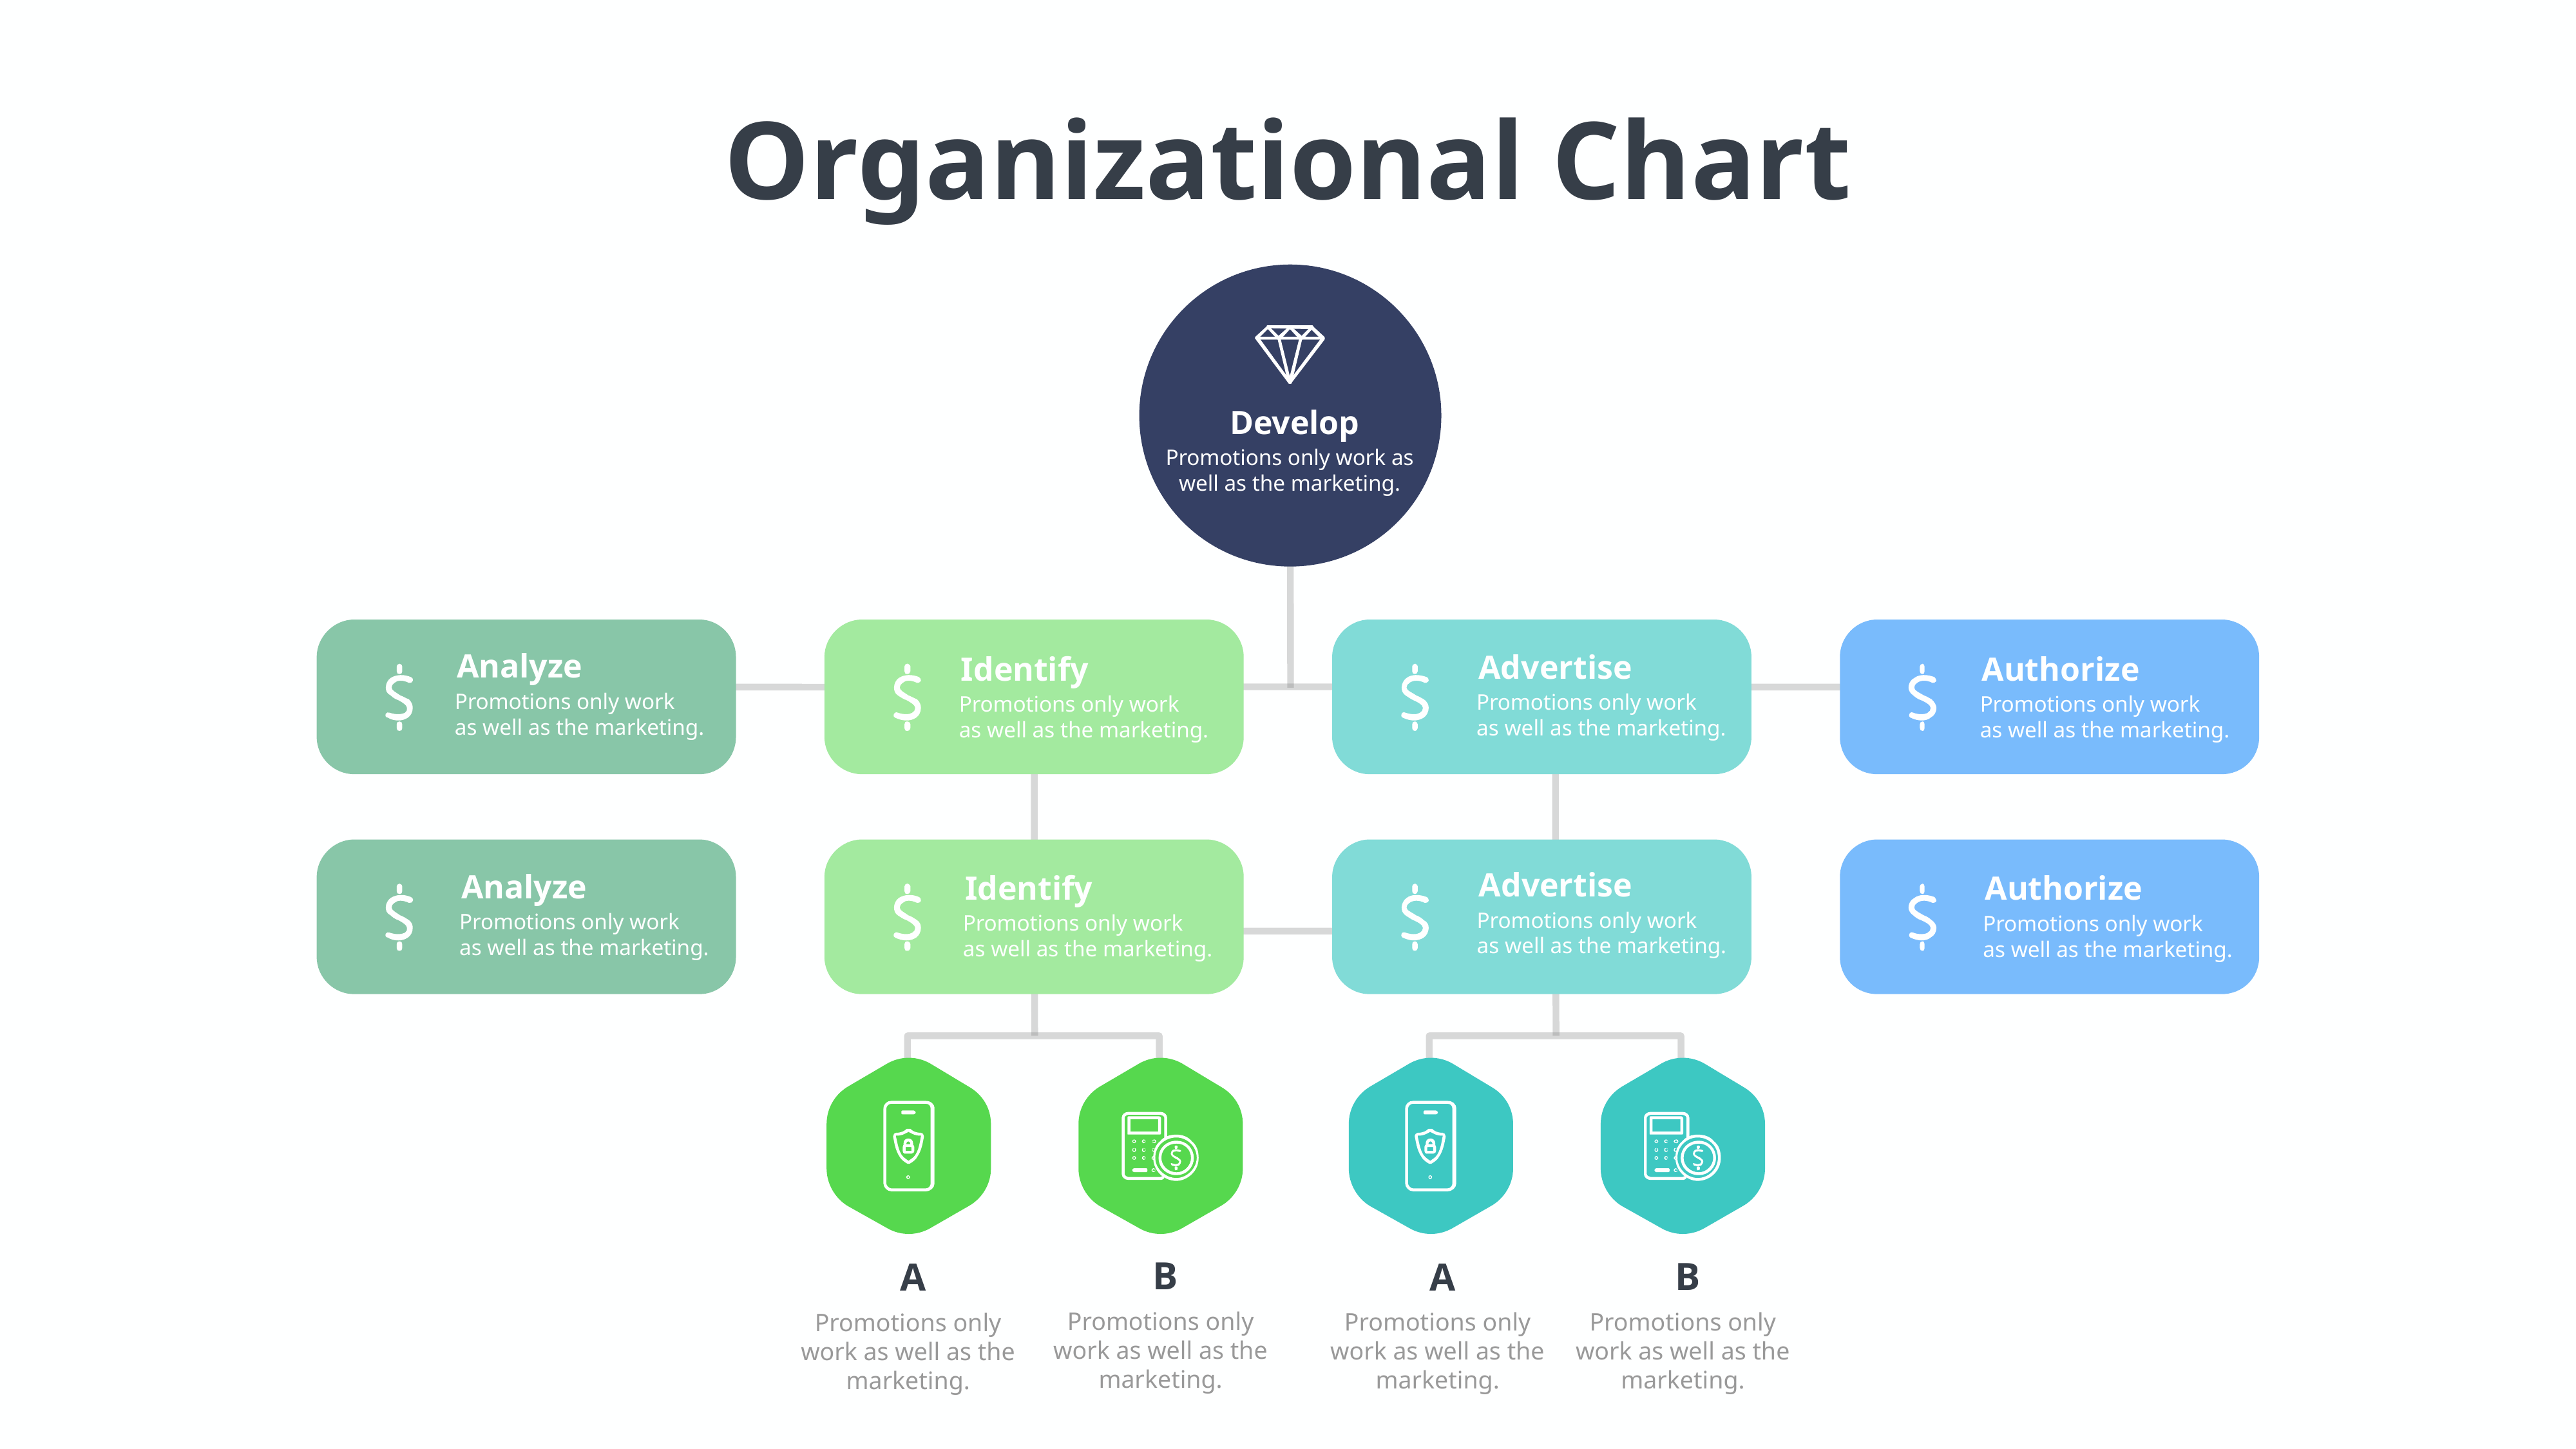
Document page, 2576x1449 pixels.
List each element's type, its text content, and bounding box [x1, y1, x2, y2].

text_box [1255, 327, 1288, 383]
text_box [1158, 1141, 1194, 1175]
text_box [1165, 501, 1415, 567]
text_box [904, 884, 911, 895]
text_box Promotions only work as well as the marketing. [1563, 1302, 1803, 1399]
text_box [904, 721, 911, 732]
text_box [824, 620, 1244, 775]
text_box [316, 620, 736, 775]
text_box [316, 839, 736, 994]
text_box [1412, 884, 1418, 895]
text_box [396, 663, 403, 674]
text_box [903, 1138, 913, 1148]
text_box [1415, 1128, 1446, 1164]
text_box [1268, 325, 1290, 329]
text_box [1693, 1149, 1704, 1167]
text_box [1127, 1116, 1161, 1135]
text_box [1467, 860, 1744, 964]
text_box [1174, 1166, 1178, 1171]
text_box [1174, 1145, 1178, 1150]
text_box [1141, 1148, 1146, 1152]
text_box [904, 663, 911, 674]
text_box [1600, 1057, 1766, 1235]
text_box [385, 675, 413, 721]
text_box [1312, 327, 1324, 336]
text_box [396, 884, 403, 895]
text_box A [1316, 1248, 1563, 1303]
text_box [1292, 340, 1324, 383]
text_box [1412, 721, 1418, 732]
text_box Promotions only work as well as the marketing. [788, 1302, 1028, 1399]
text_box B [1561, 1248, 1814, 1303]
text_box [1348, 1057, 1513, 1235]
text_box [1121, 1112, 1167, 1180]
text_box [1332, 620, 1751, 775]
text_box [906, 1175, 910, 1179]
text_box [1151, 397, 1429, 501]
text_box Organizational Chart [714, 87, 1862, 226]
text_box [883, 1101, 935, 1191]
text_box [1266, 325, 1314, 336]
text_box Promotions only work as well as the marketing. [1040, 1301, 1281, 1398]
text_box [1034, 687, 1556, 931]
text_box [1973, 863, 2251, 967]
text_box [1970, 643, 2247, 748]
text_box [1429, 1036, 1681, 1084]
text_box [1840, 620, 2260, 775]
text_box [1132, 1168, 1148, 1173]
text_box [1412, 663, 1418, 674]
text_box [1141, 1156, 1146, 1160]
text_box [1291, 325, 1312, 329]
text_box [1401, 675, 1429, 721]
text_box [1255, 336, 1325, 340]
text_box [1920, 941, 1925, 951]
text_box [445, 641, 723, 745]
text_box [1920, 663, 1925, 674]
text_box [1674, 1139, 1679, 1144]
text_box [1654, 1148, 1659, 1152]
text_box [1332, 839, 1751, 994]
text_box [904, 941, 911, 951]
text_box [385, 895, 414, 941]
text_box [1467, 642, 1744, 746]
text_box [1153, 1134, 1199, 1181]
text_box [396, 721, 403, 732]
text_box [1908, 895, 1937, 941]
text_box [450, 862, 727, 966]
text_box [1644, 1112, 1690, 1180]
text_box [1424, 1144, 1436, 1154]
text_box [949, 644, 1226, 748]
text_box [902, 1145, 915, 1154]
text_box A [787, 1248, 1039, 1303]
text_box [824, 839, 1244, 994]
text_box [1920, 721, 1925, 732]
text_box [893, 1128, 924, 1164]
text_box [1405, 1101, 1456, 1191]
text_box [901, 1110, 916, 1115]
text_box [1920, 884, 1925, 895]
text_box [907, 1036, 1159, 1084]
text_box [1401, 895, 1429, 941]
text_box [1277, 340, 1302, 384]
text_box [1840, 839, 2260, 994]
text_box [396, 941, 403, 951]
text_box [1139, 264, 1442, 477]
text_box [826, 1057, 991, 1235]
text_box [1423, 1110, 1438, 1115]
text_box [1664, 1139, 1668, 1144]
text_box [1674, 1168, 1678, 1173]
text_box B [1039, 1247, 1292, 1302]
text_box [1428, 1175, 1433, 1179]
text_box [1664, 1148, 1668, 1152]
text_box Promotions only work as well as the marketing. [1317, 1302, 1558, 1399]
text_box [1654, 1168, 1670, 1173]
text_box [953, 863, 1231, 967]
text_box [1426, 1138, 1436, 1148]
text_box [893, 895, 921, 941]
text_box [893, 675, 921, 721]
text_box [1649, 1116, 1684, 1135]
text_box [1078, 1057, 1243, 1235]
text_box [1664, 1156, 1668, 1160]
text_box [1681, 1141, 1716, 1175]
text_box [1908, 675, 1937, 721]
text_box [1170, 1149, 1181, 1166]
text_box [1412, 941, 1418, 951]
text_box [1675, 1134, 1721, 1181]
